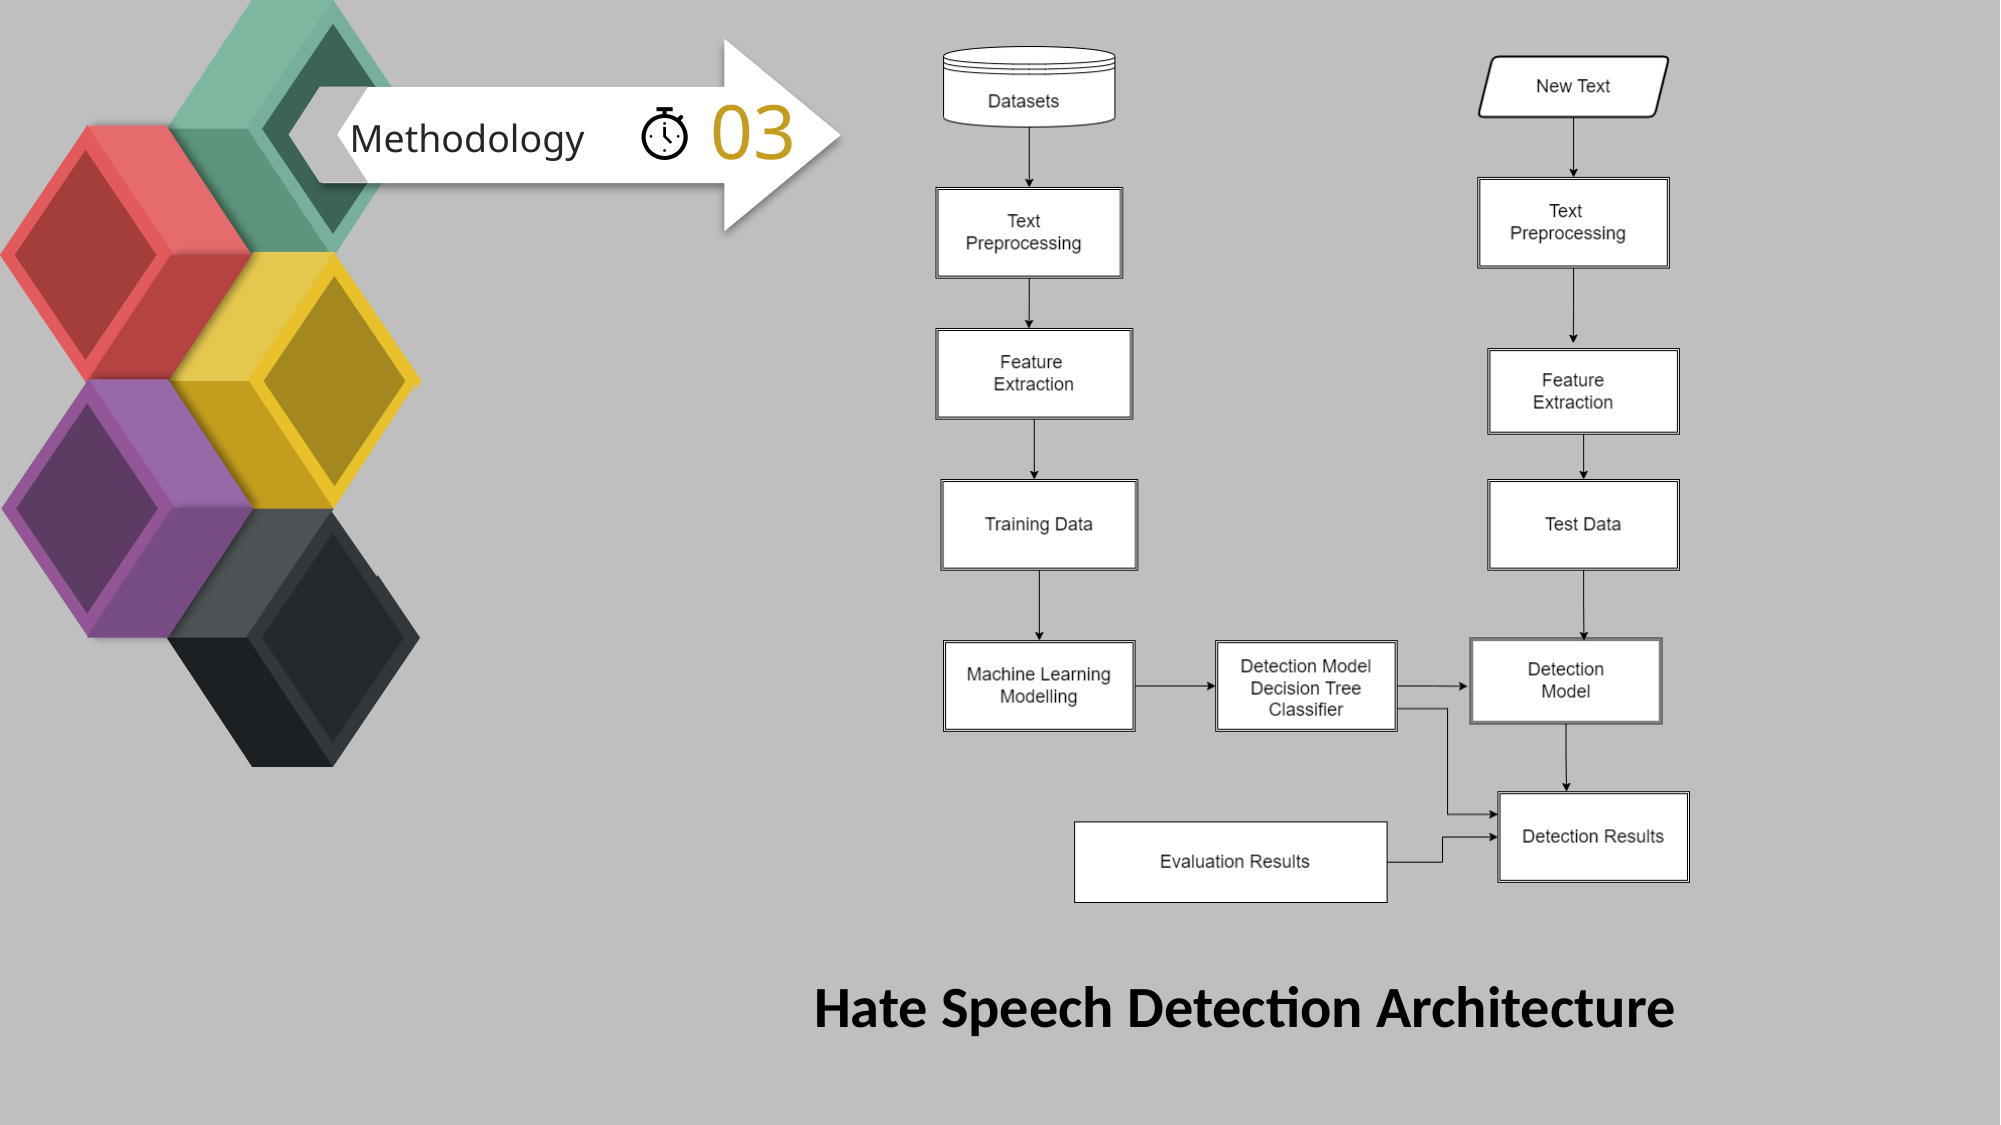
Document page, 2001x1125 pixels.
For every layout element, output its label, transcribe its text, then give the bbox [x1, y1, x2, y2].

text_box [0, 0, 841, 767]
text_box Hate Speech Detection Architecture [799, 962, 1942, 1047]
picture [935, 46, 1690, 903]
